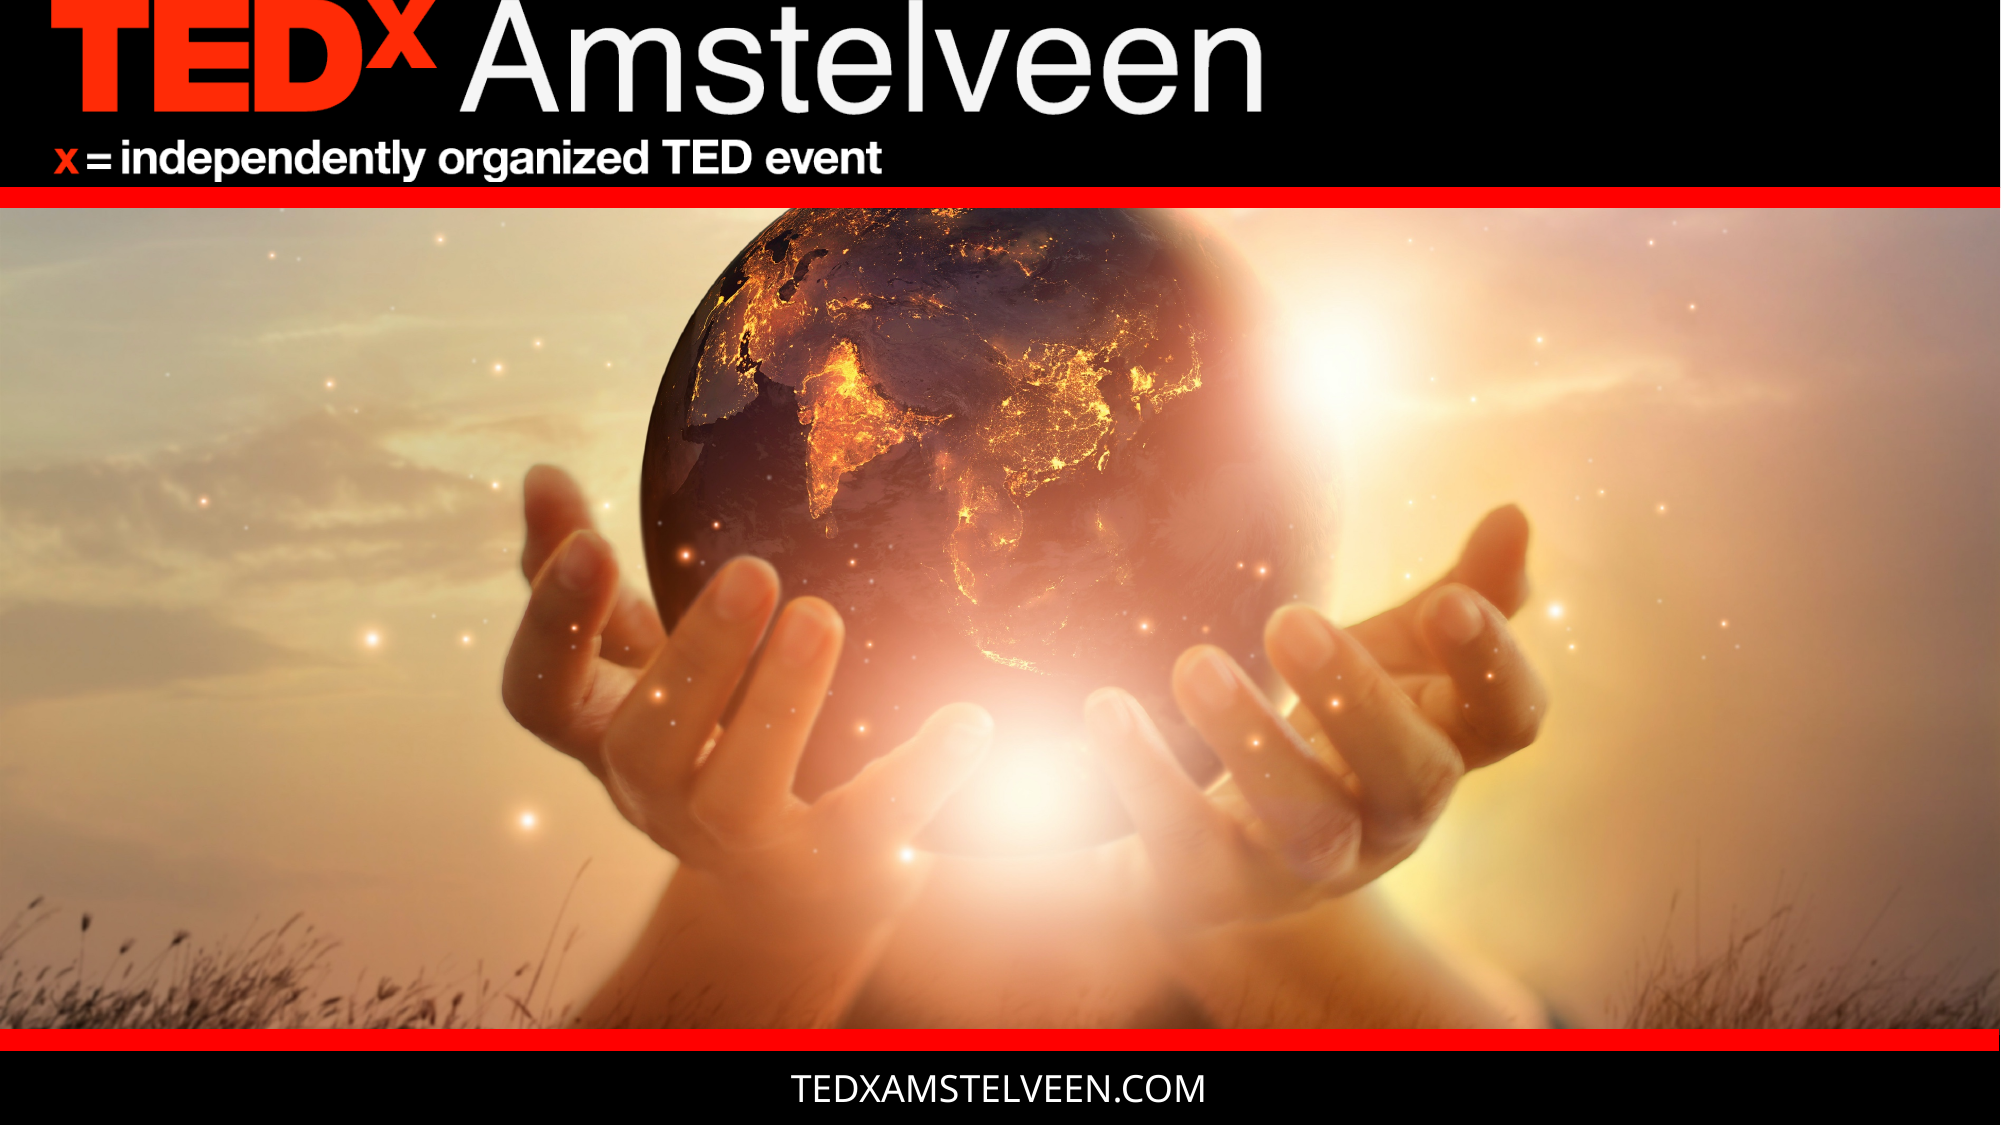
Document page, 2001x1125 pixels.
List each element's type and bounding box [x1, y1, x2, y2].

picture [51, 0, 1266, 182]
picture [0, 208, 2000, 1035]
